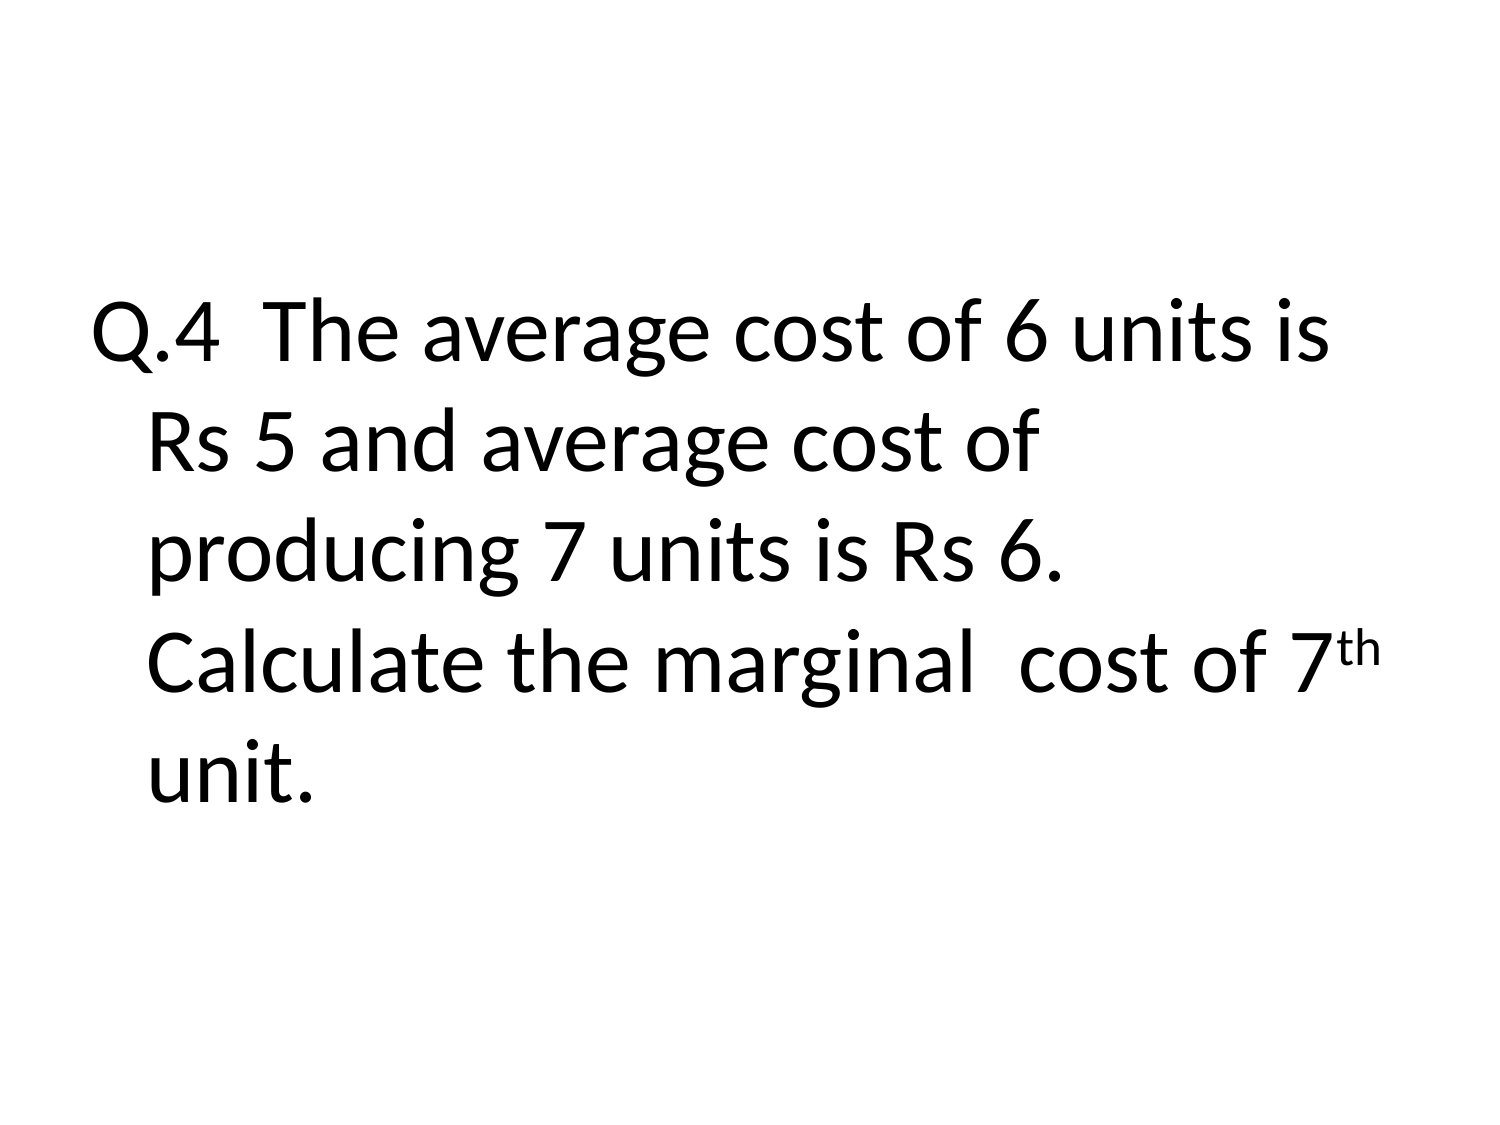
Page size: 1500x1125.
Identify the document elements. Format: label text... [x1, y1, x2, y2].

list Q.4 The average cost of 6 units is Rs 5 and average cost of producing 7 units is Rs 6. Calculate the marginal cost of 7th unit. [75, 262, 1425, 1005]
